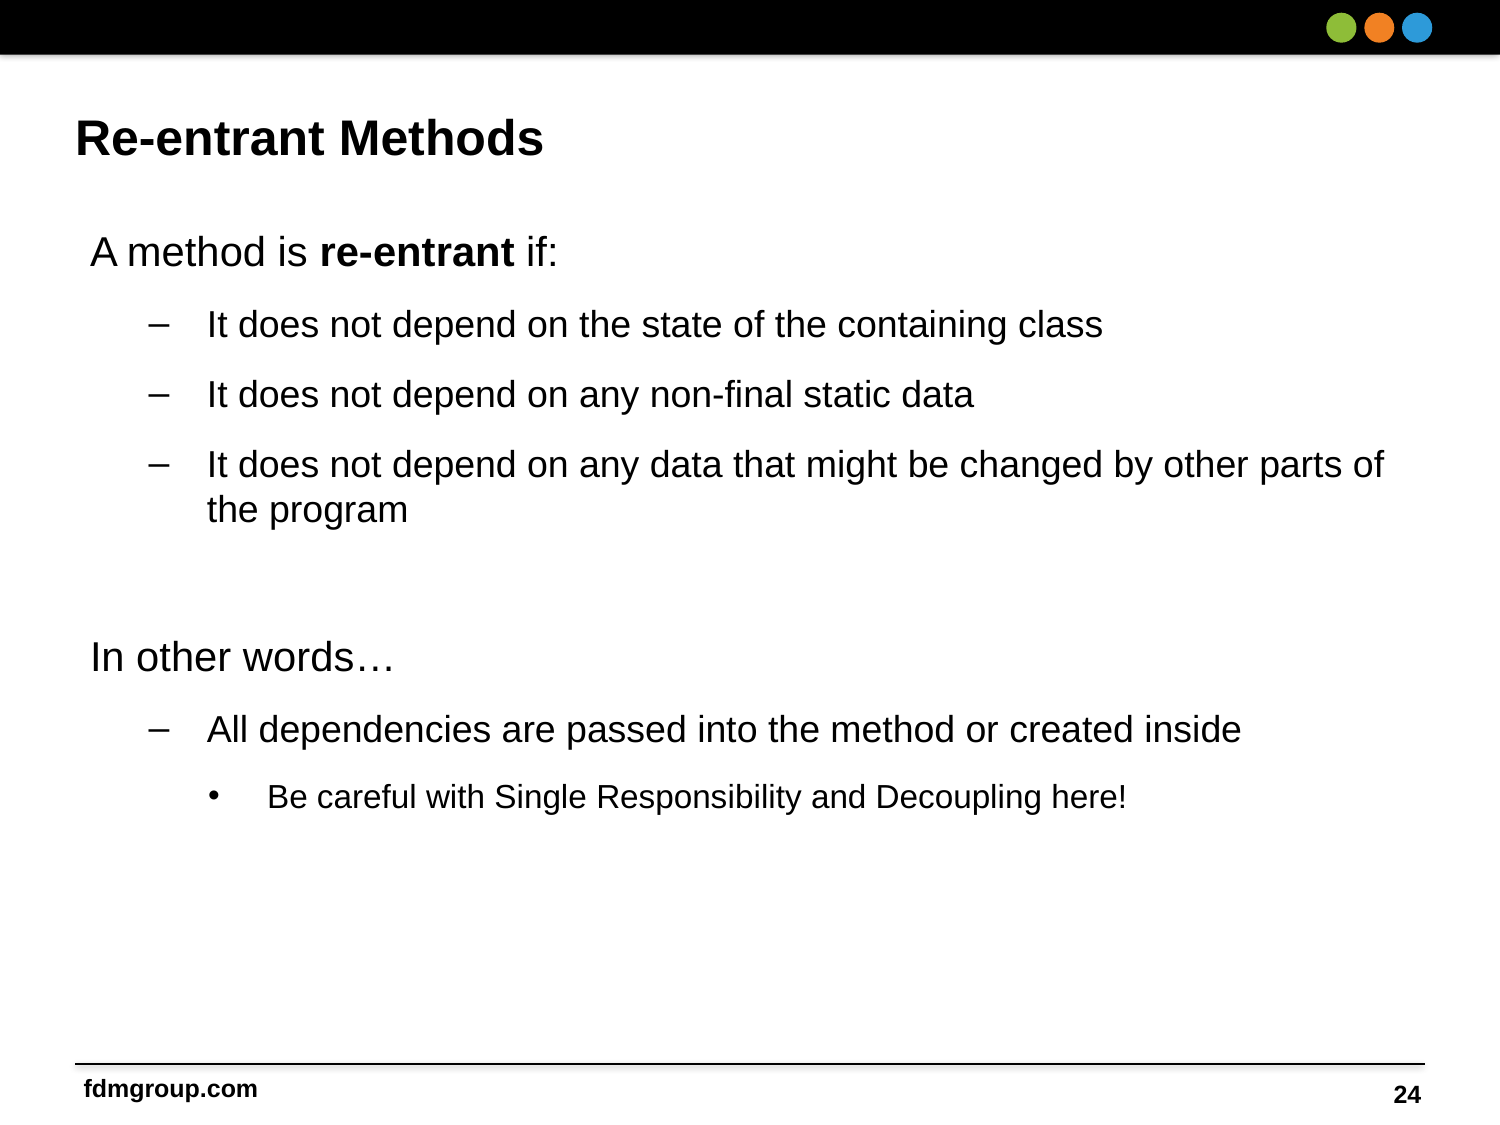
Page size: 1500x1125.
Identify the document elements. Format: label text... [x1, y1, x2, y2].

slide_number 24 [1086, 1063, 1437, 1124]
list A method is re-entrant if: It does not depend on the state of the containing class It does not depend on any non-final static data It does not depend on any data that might be changed by other parts of the program In other words… All dependencies are passed into the method or created inside Be careful with Single Responsibility and Decoupling here! [75, 217, 1425, 1011]
title Re-entrant Methods [75, 105, 1425, 174]
